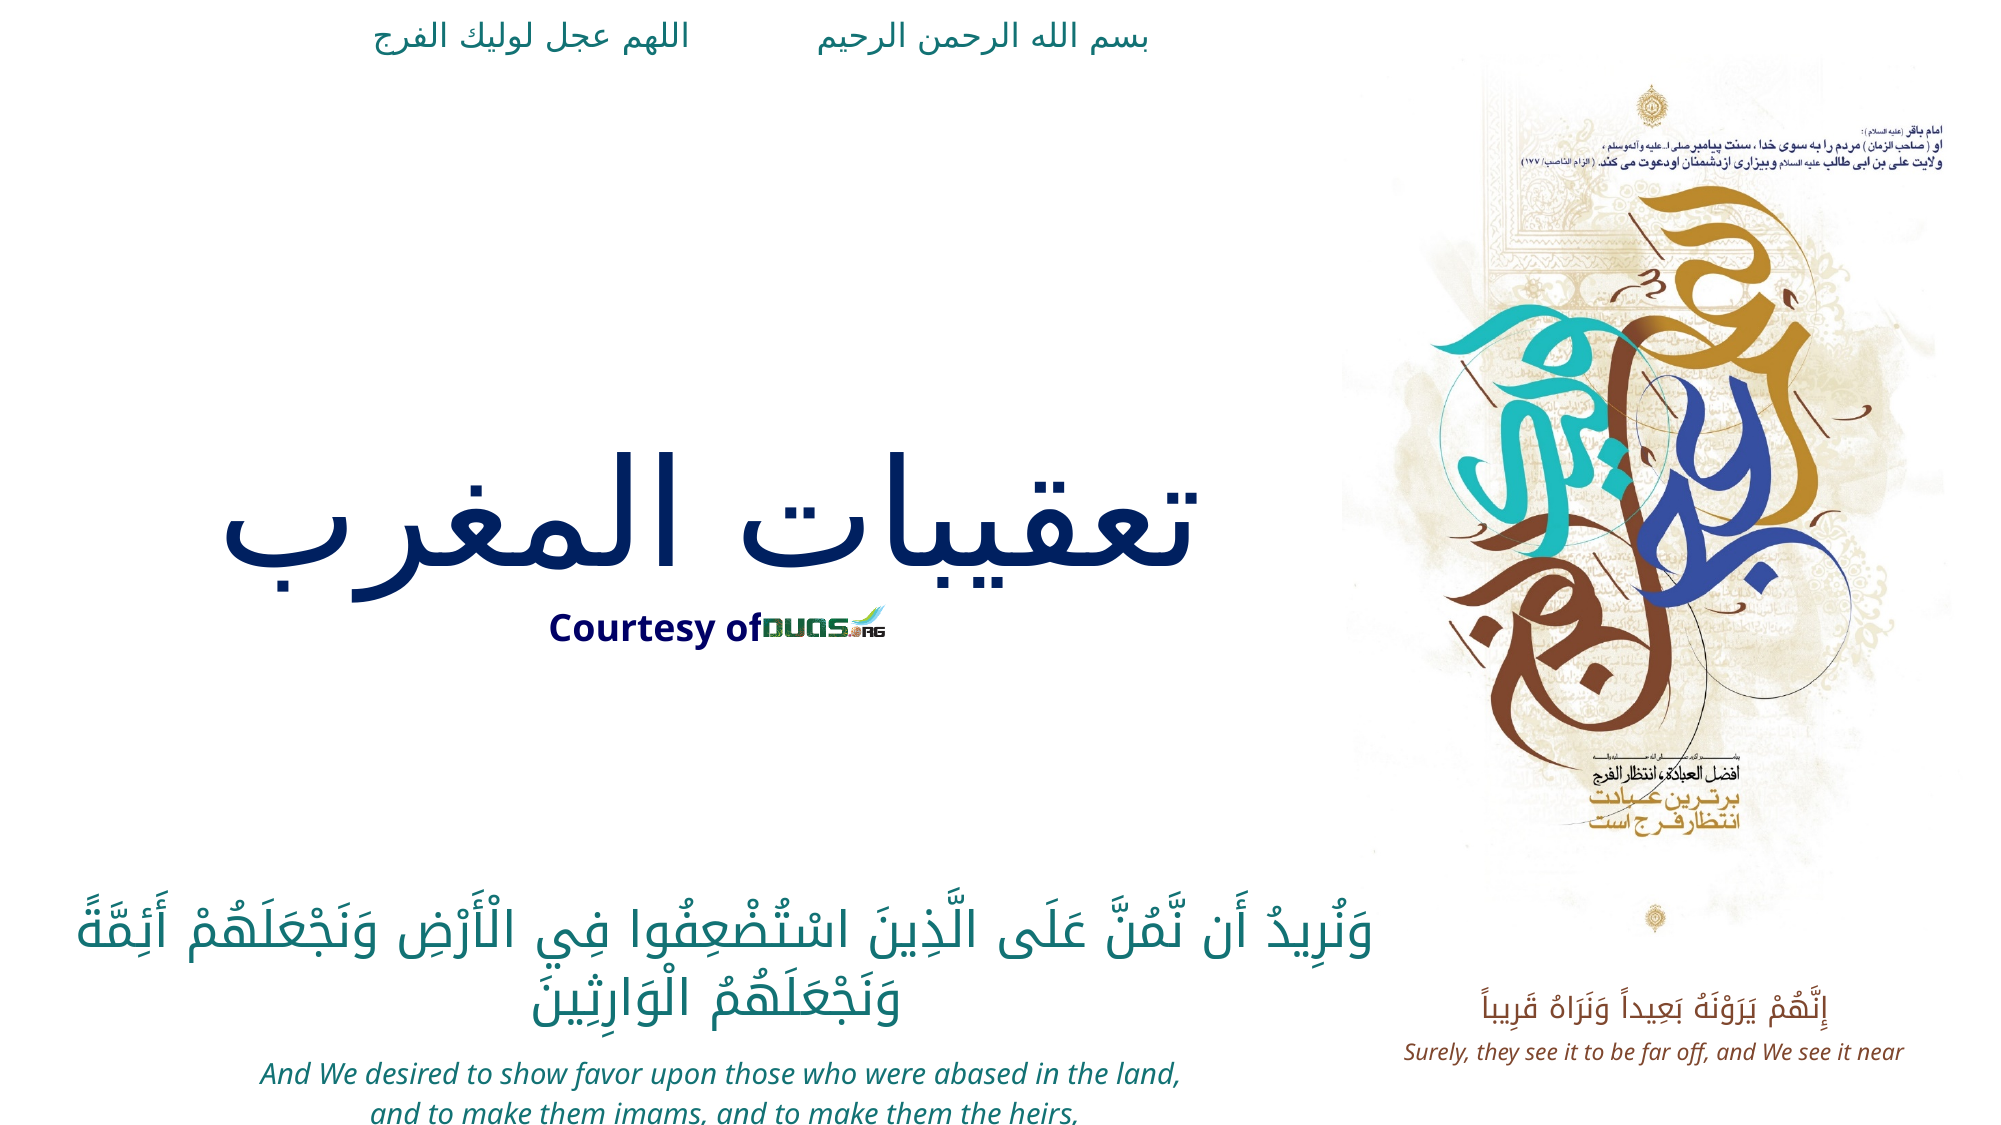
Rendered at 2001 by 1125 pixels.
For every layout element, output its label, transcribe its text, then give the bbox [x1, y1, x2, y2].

text_box تعقيبات المغرب [202, 408, 1218, 604]
text_box بسم الله الرحمن الرحيم اللهم عجل لوليك الفرج [357, 7, 1166, 62]
text_box وَنُرِيدُ أَن نَّمُنَّ عَلَى الَّذِينَ اسْتُضْعِفُوا فِي الْأَرْضِ وَنَجْعَلَهُمْ أَئِمَّةً وَنَجْعَلَهُمُ الْوَارِثِينَ ‎And We desired to show favor upon those who were abased in the land, and to make them imams, and to make them the heirs, (Surah Qasas: 5) [33, 881, 1417, 1125]
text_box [477, 596, 906, 658]
picture [1342, 54, 1967, 938]
text_box إِنَّهُمْ يَرَوْنَهُ بَعِيداً وَنَرَاهُ قَرِيباً Surely, they see it to be far off, and We see it near [1366, 964, 1943, 1073]
